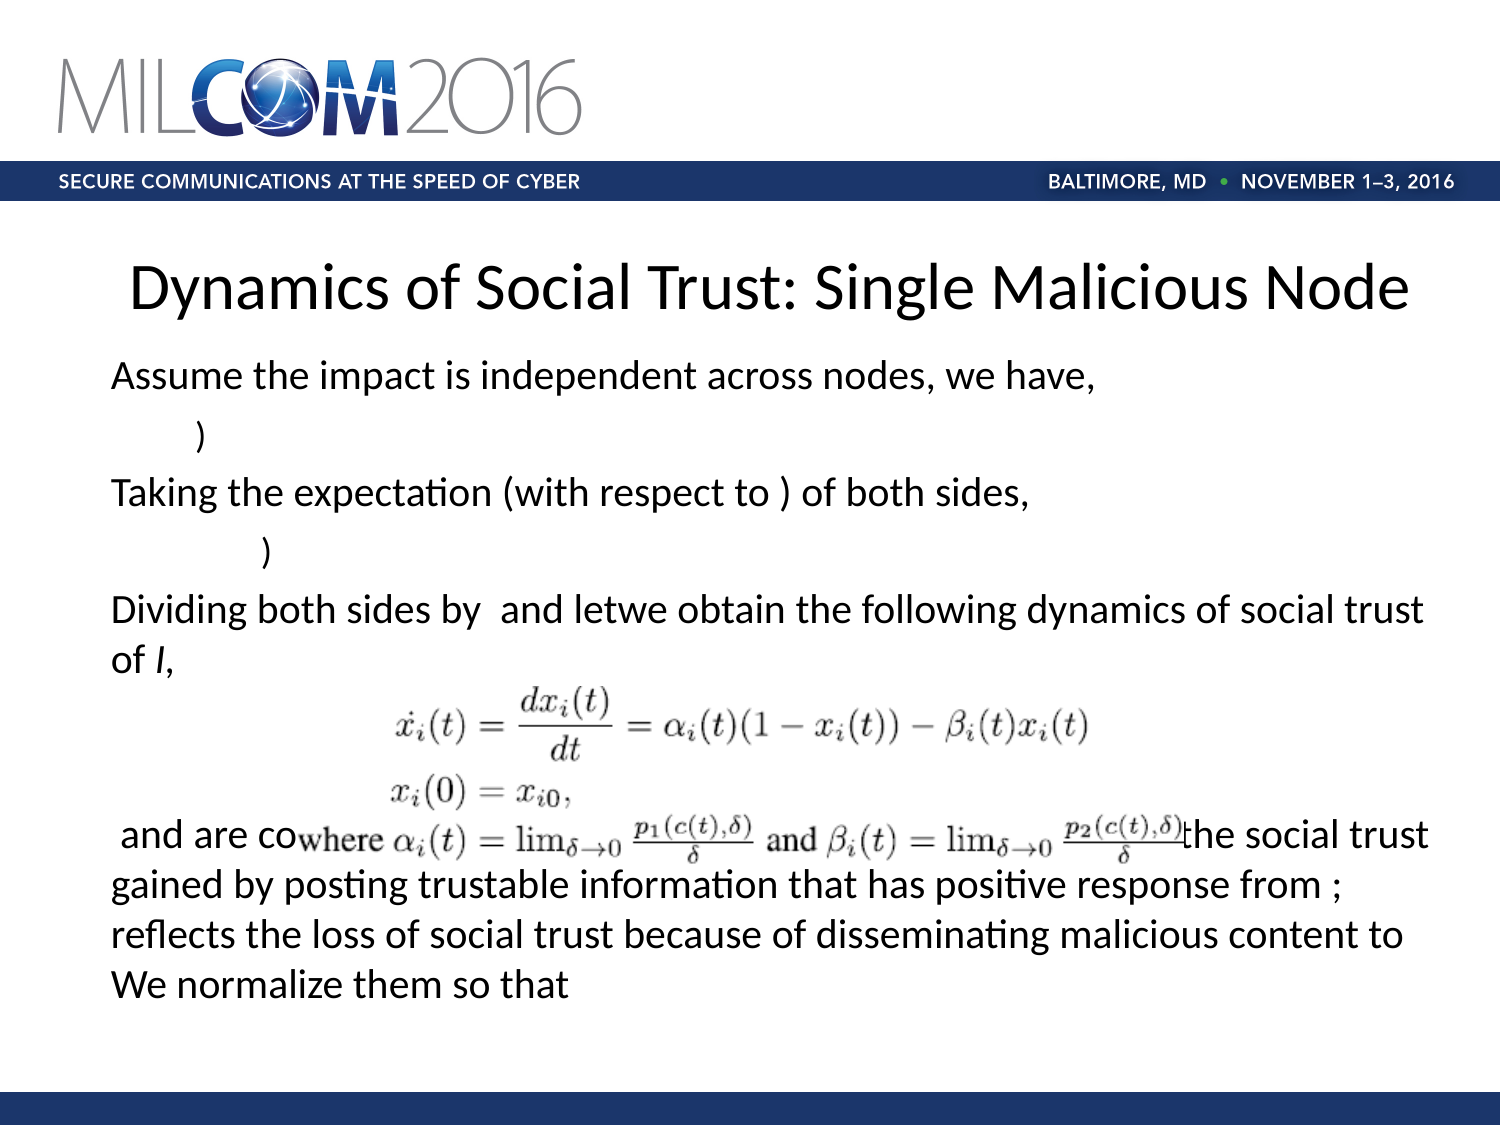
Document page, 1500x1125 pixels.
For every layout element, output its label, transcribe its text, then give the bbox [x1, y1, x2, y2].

title Dynamics of Social Trust: Single Malicious Node [95, 202, 1446, 365]
picture [0, 1, 1500, 1125]
